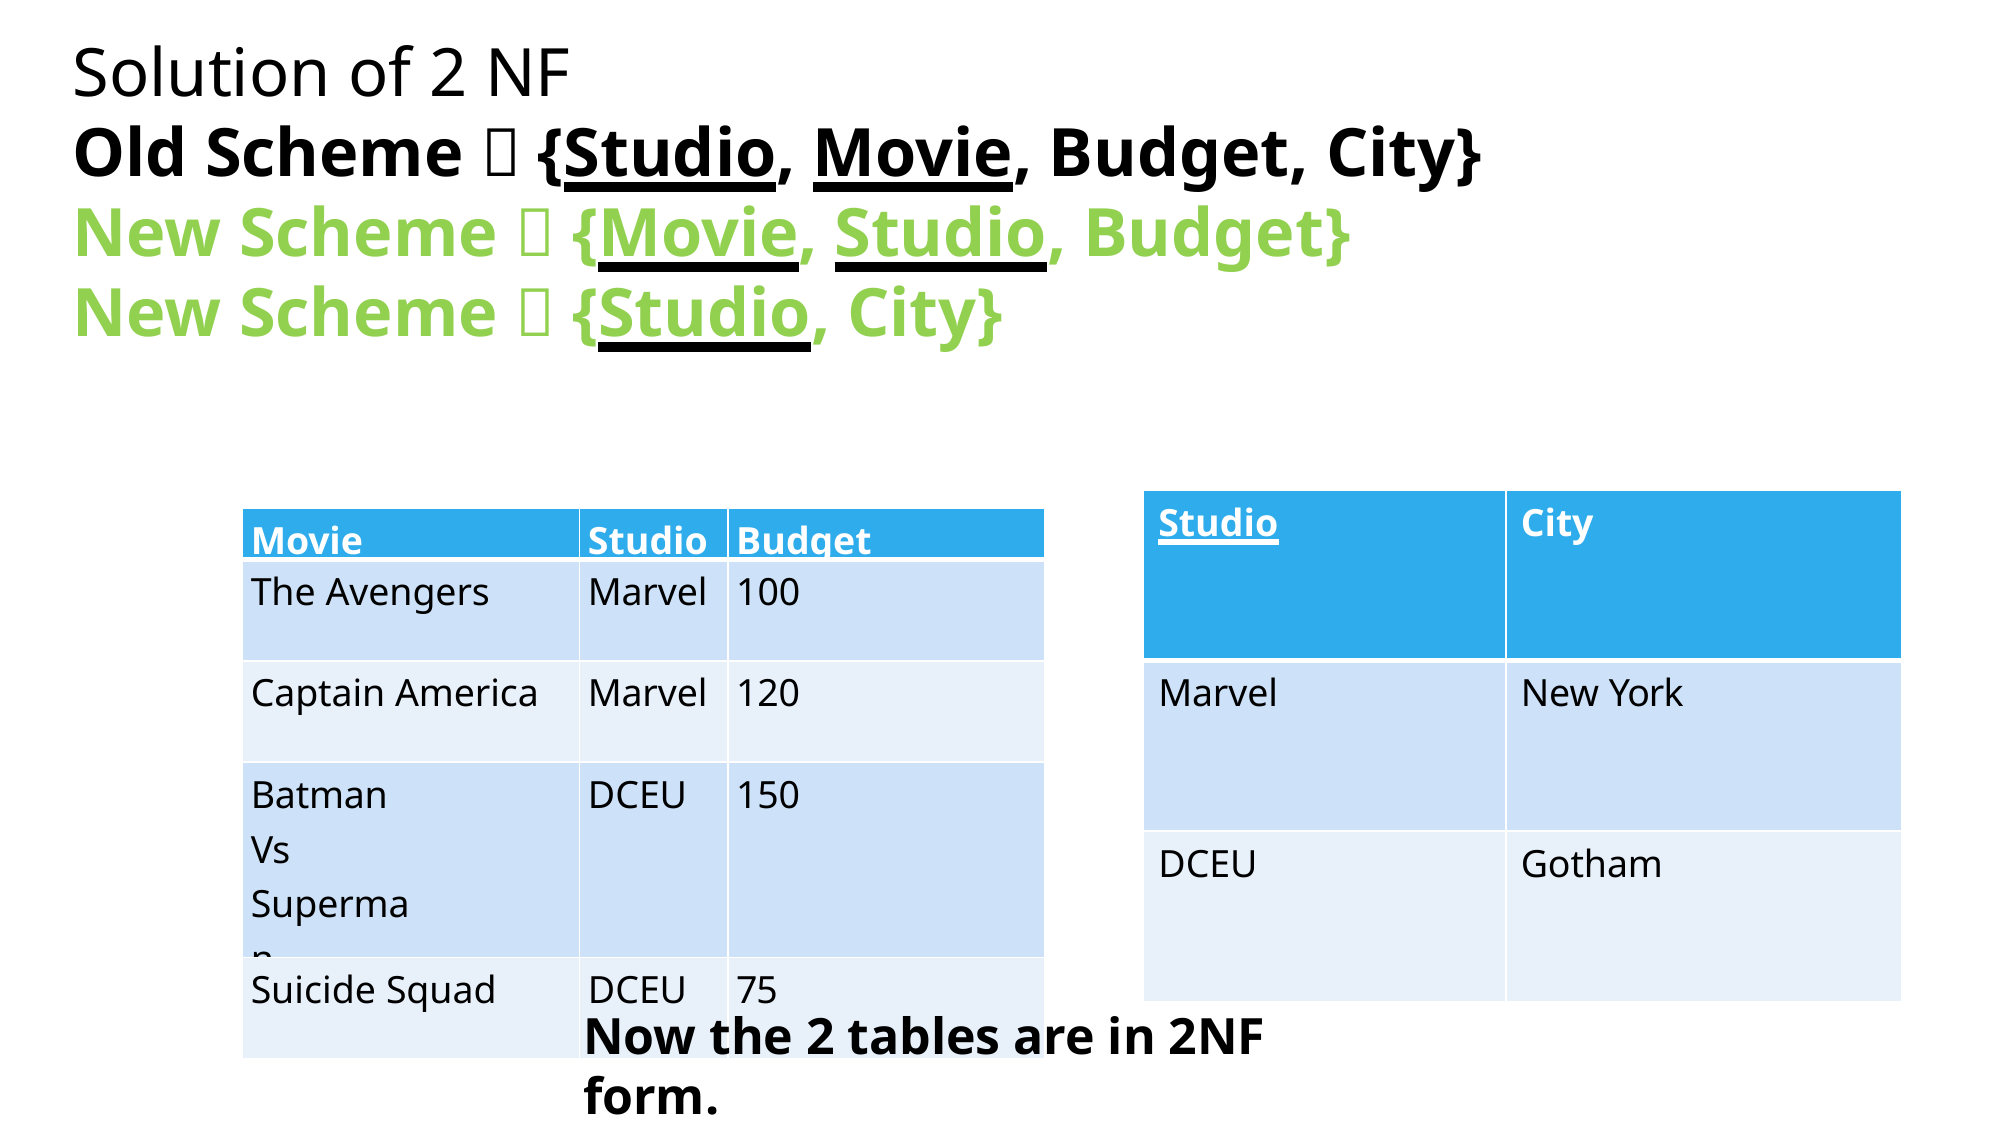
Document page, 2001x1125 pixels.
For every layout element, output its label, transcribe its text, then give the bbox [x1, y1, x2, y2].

table_cell 75 [729, 958, 1044, 1001]
table_header Budget [729, 509, 1044, 557]
table_header Studio [580, 509, 727, 557]
table_cell DCEU [580, 763, 727, 957]
table_cell Suicide Squad [243, 958, 579, 1058]
table_cell The Avengers [243, 562, 579, 660]
table_cell Gotham [1507, 832, 1901, 1001]
table_cell DCEU [1144, 832, 1505, 1001]
table_cell 150 [729, 763, 1044, 957]
title Solution of 2 NF Old Scheme  {Studio, Movie, Budget, City} New Scheme  {Movie, Studio, Budget} New Scheme  {Studio, City} [70, 27, 1815, 351]
table_cell New York [1507, 663, 1901, 830]
table_cell Captain America [243, 662, 579, 761]
table_cell Marvel [580, 662, 727, 761]
table_cell Marvel [1144, 663, 1505, 830]
table_cell Batman Vs Superman [243, 763, 579, 957]
table_header Studio [1144, 491, 1505, 658]
text_box Now the 2 tables are in 2NF form. [580, 1001, 1304, 1124]
table_cell 120 [729, 662, 1044, 761]
table_header Movie [243, 509, 579, 557]
table_cell Marvel [580, 562, 727, 660]
table_cell 100 [729, 562, 1044, 660]
table_cell DCEU [580, 958, 727, 1001]
table_header City [1507, 491, 1901, 658]
